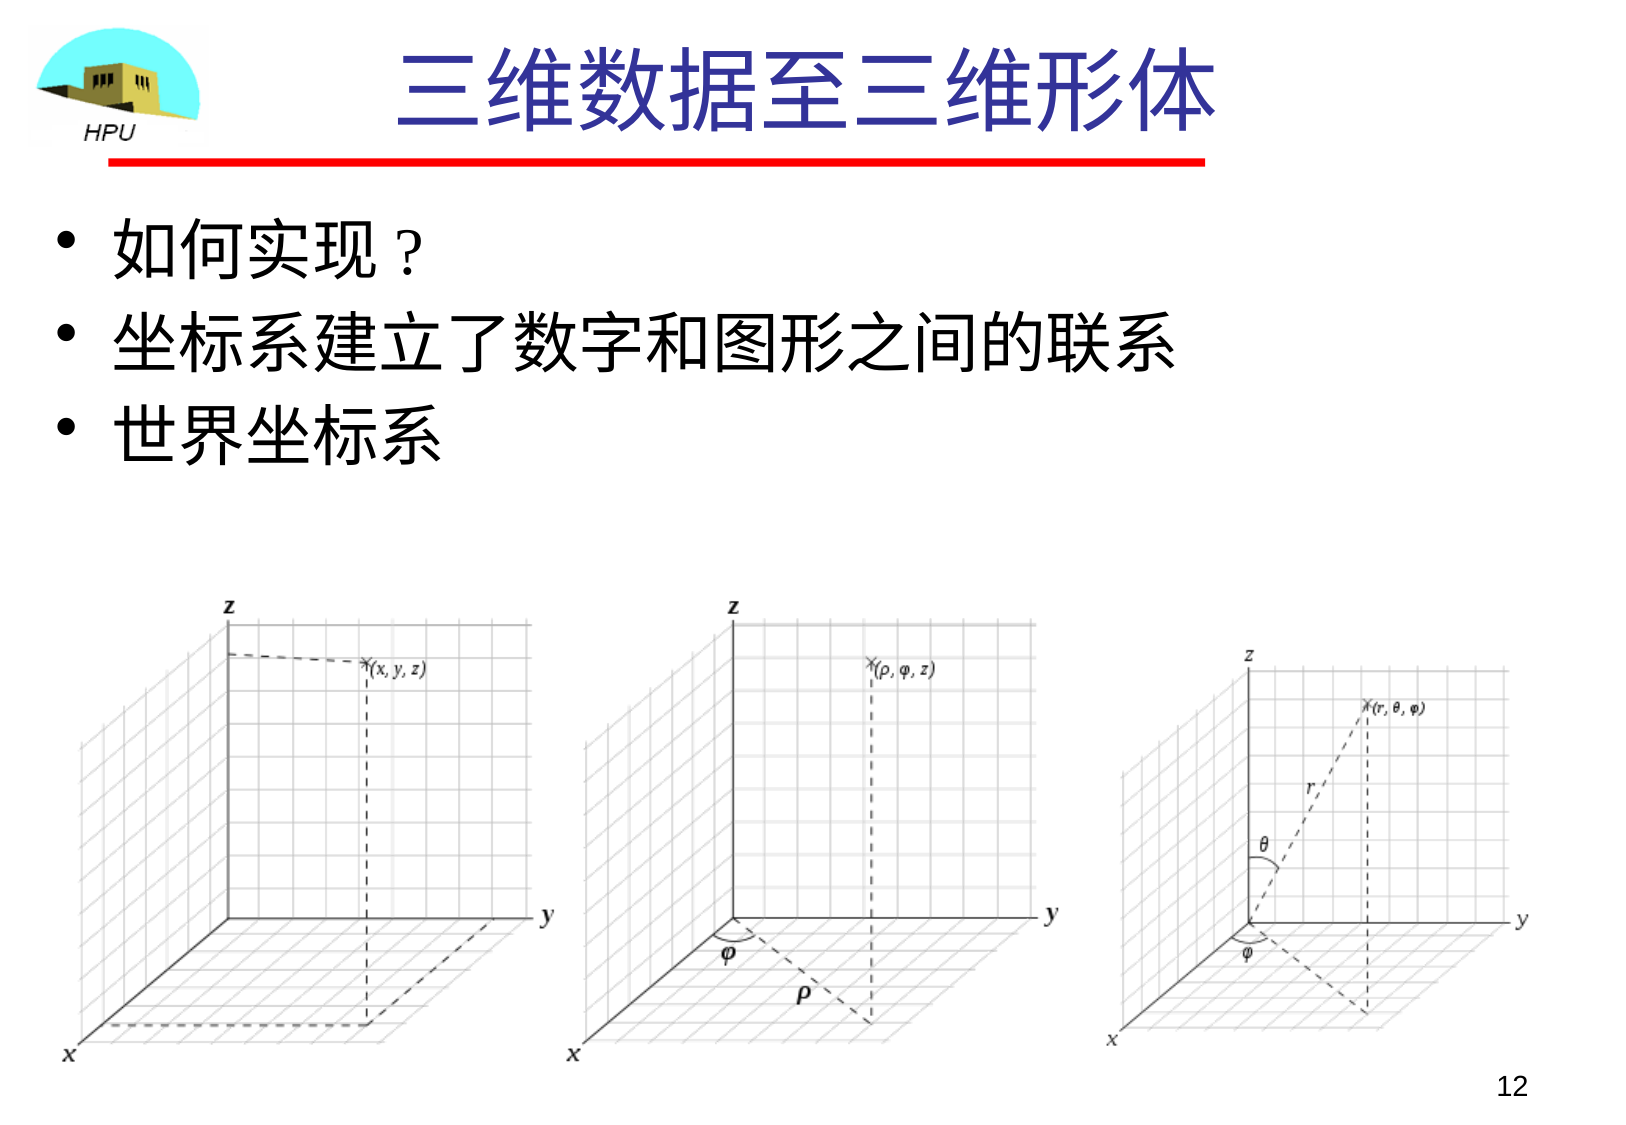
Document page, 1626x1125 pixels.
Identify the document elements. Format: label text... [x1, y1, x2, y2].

list 如何实现? 坐标系建立了数字和图形之间的联系 世界坐标系 [40, 200, 1598, 1050]
picture [39, 587, 1555, 1078]
title 三维数据至三维形体 [27, 12, 1585, 163]
slide_number 12 [1164, 1069, 1544, 1113]
